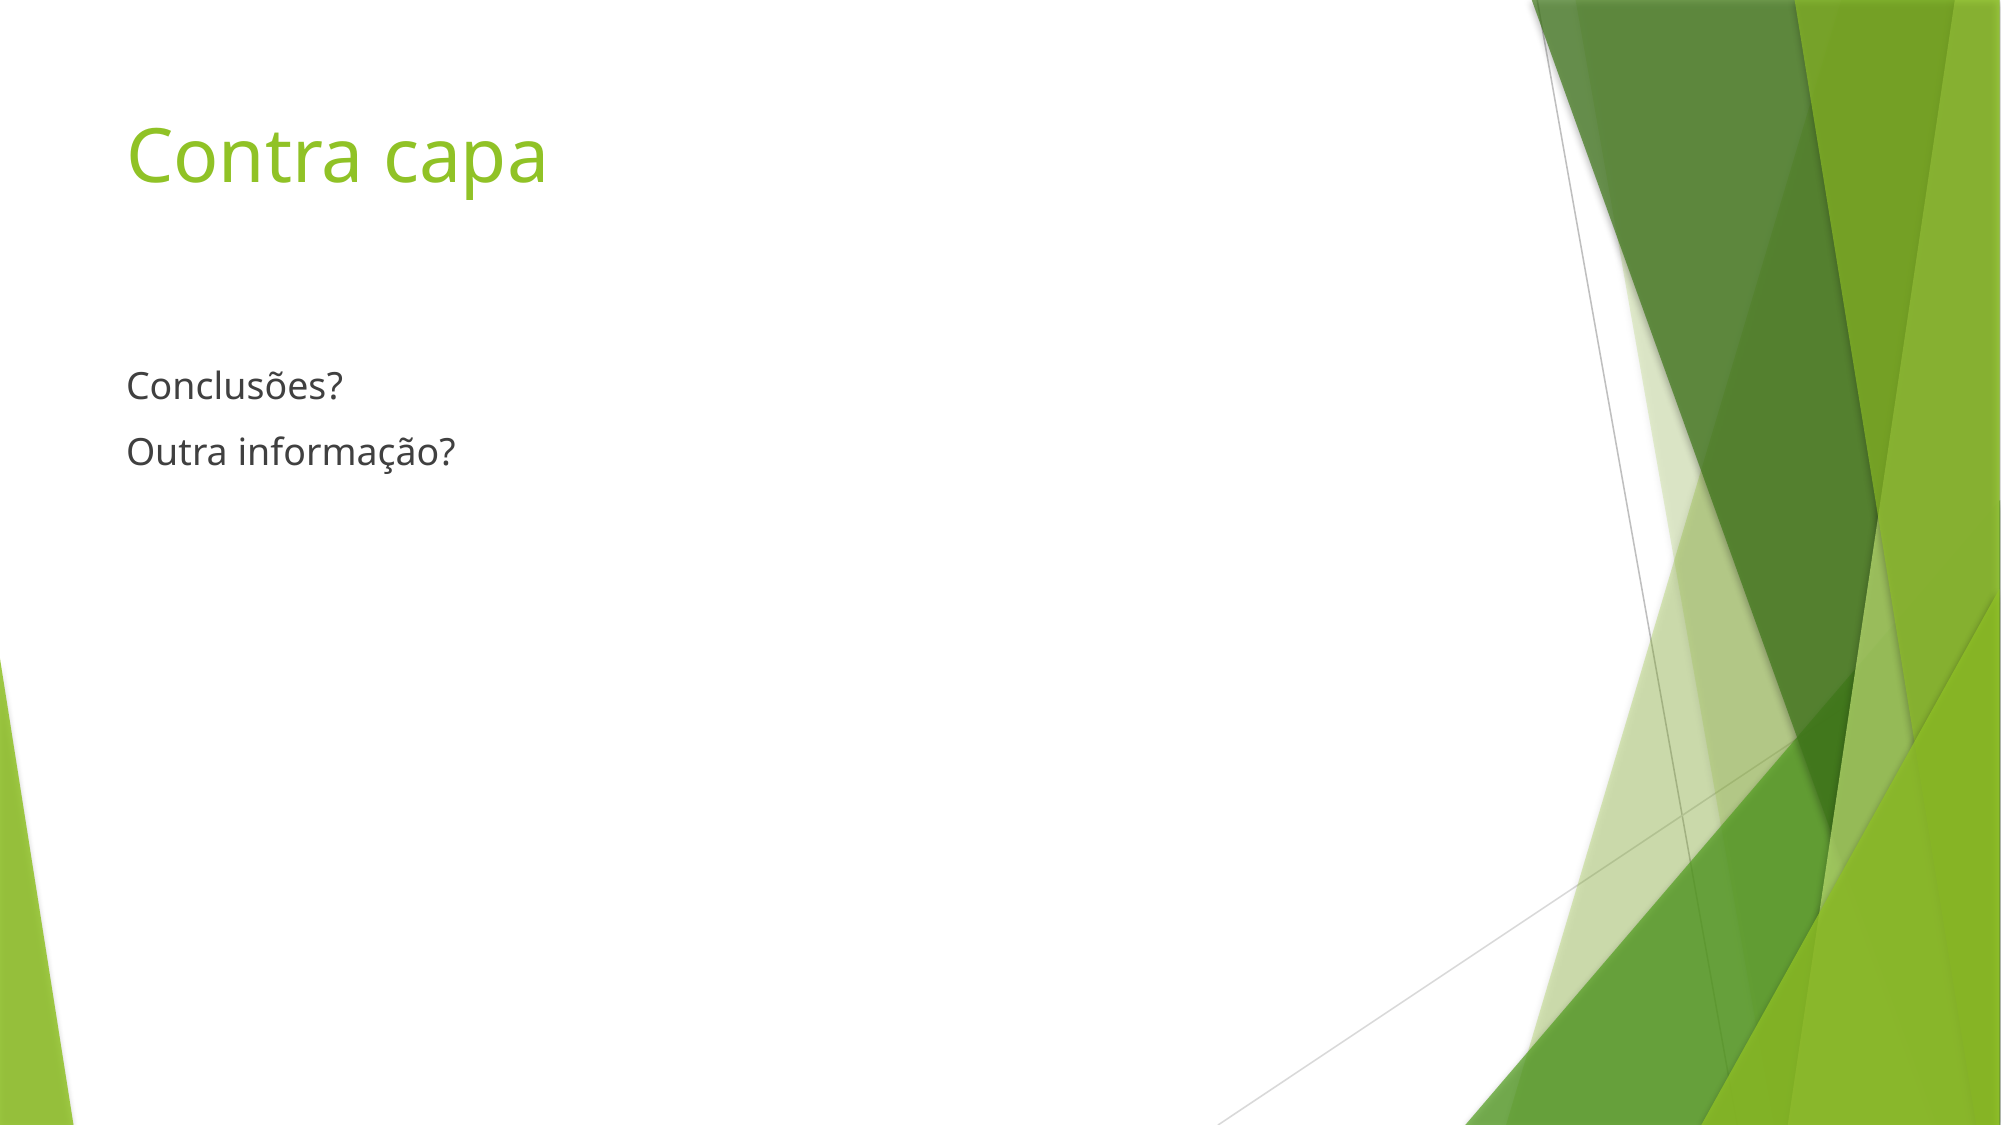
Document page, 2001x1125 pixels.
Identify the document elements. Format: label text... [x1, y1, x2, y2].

list Conclusões? Outra informação? [111, 354, 1522, 992]
title Contra capa [111, 99, 1522, 317]
